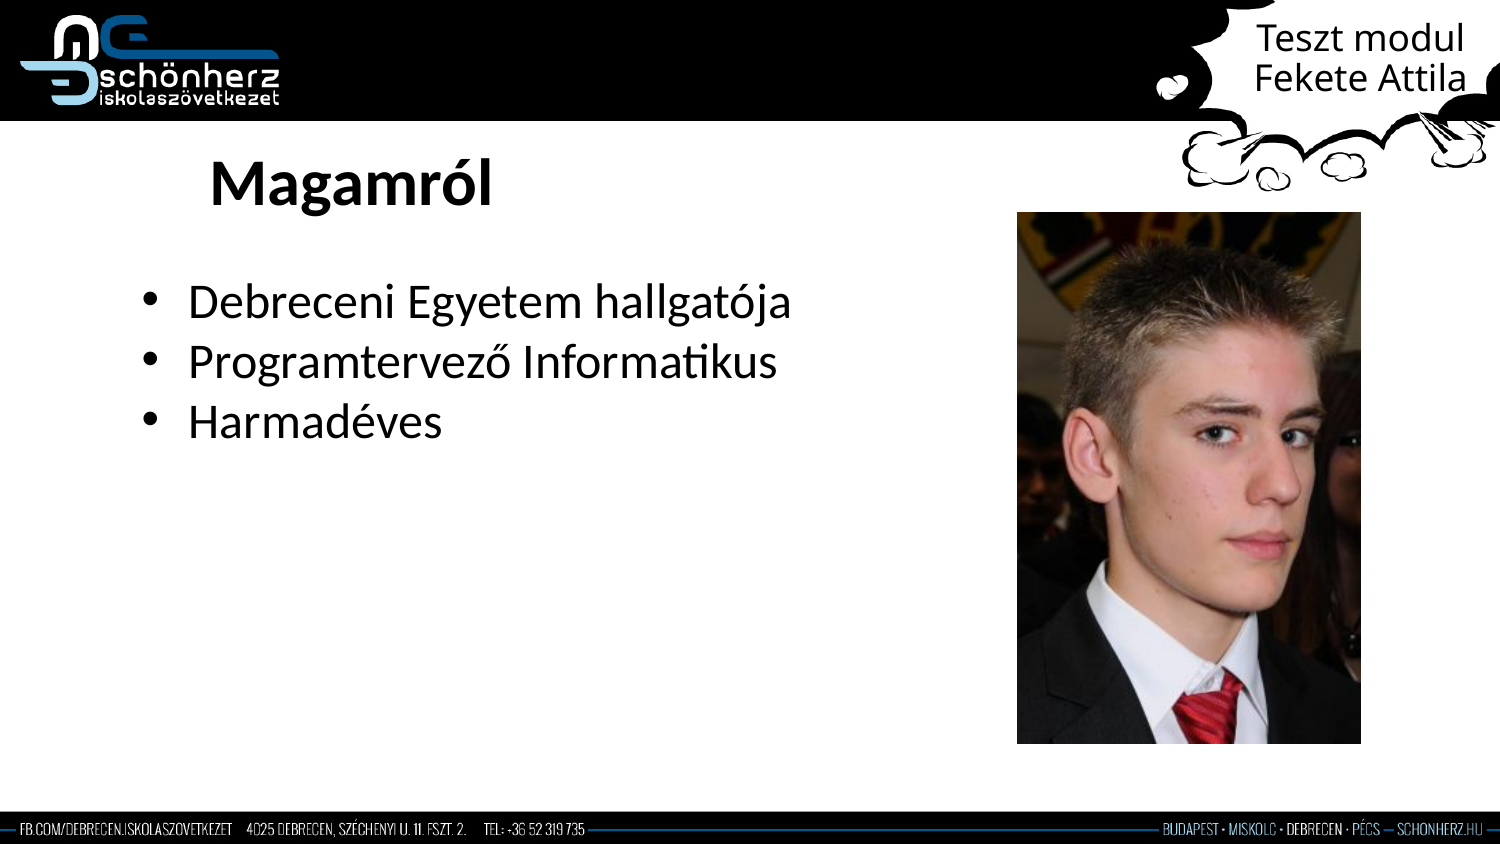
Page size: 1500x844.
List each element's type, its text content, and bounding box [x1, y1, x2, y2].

subtitle Magamról [39, 140, 665, 213]
title Teszt modul Fekete Attila [1233, 11, 1488, 107]
text_box Debreceni Egyetem hallgatója Programtervező Informatikus Harmadéves [126, 261, 808, 456]
picture [0, 0, 1500, 844]
